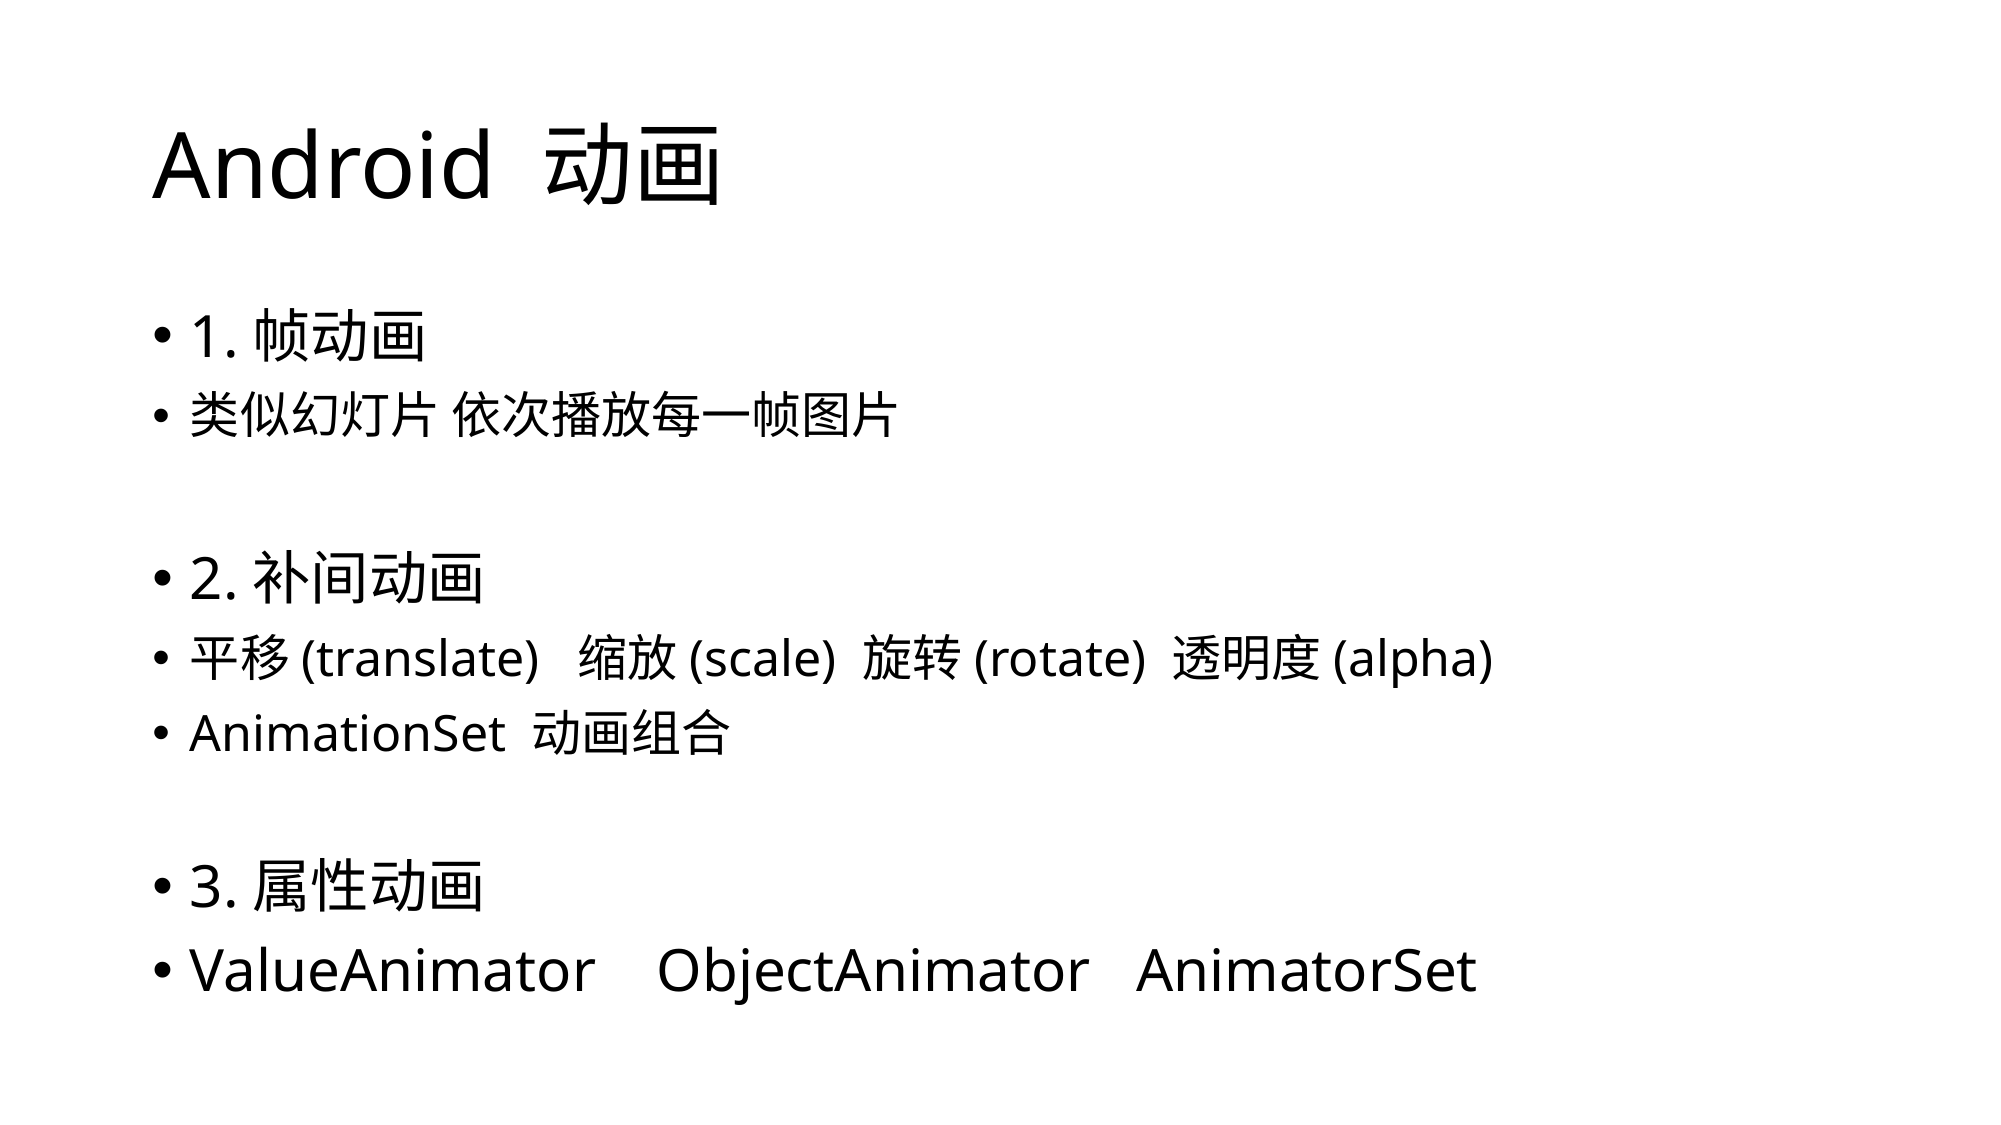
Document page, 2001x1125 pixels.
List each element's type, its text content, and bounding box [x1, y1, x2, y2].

title Android 动画 [137, 59, 1863, 278]
list 1.帧动画 类似幻灯片 依次播放每一帧图片 2.补间动画 平移(translate) 缩放(scale) 旋转(rotate) 透明度(alpha) AnimationSet 动画组合 3.属性动画 ValueAnimator ObjectAnimator AnimatorSet [137, 299, 1863, 1106]
